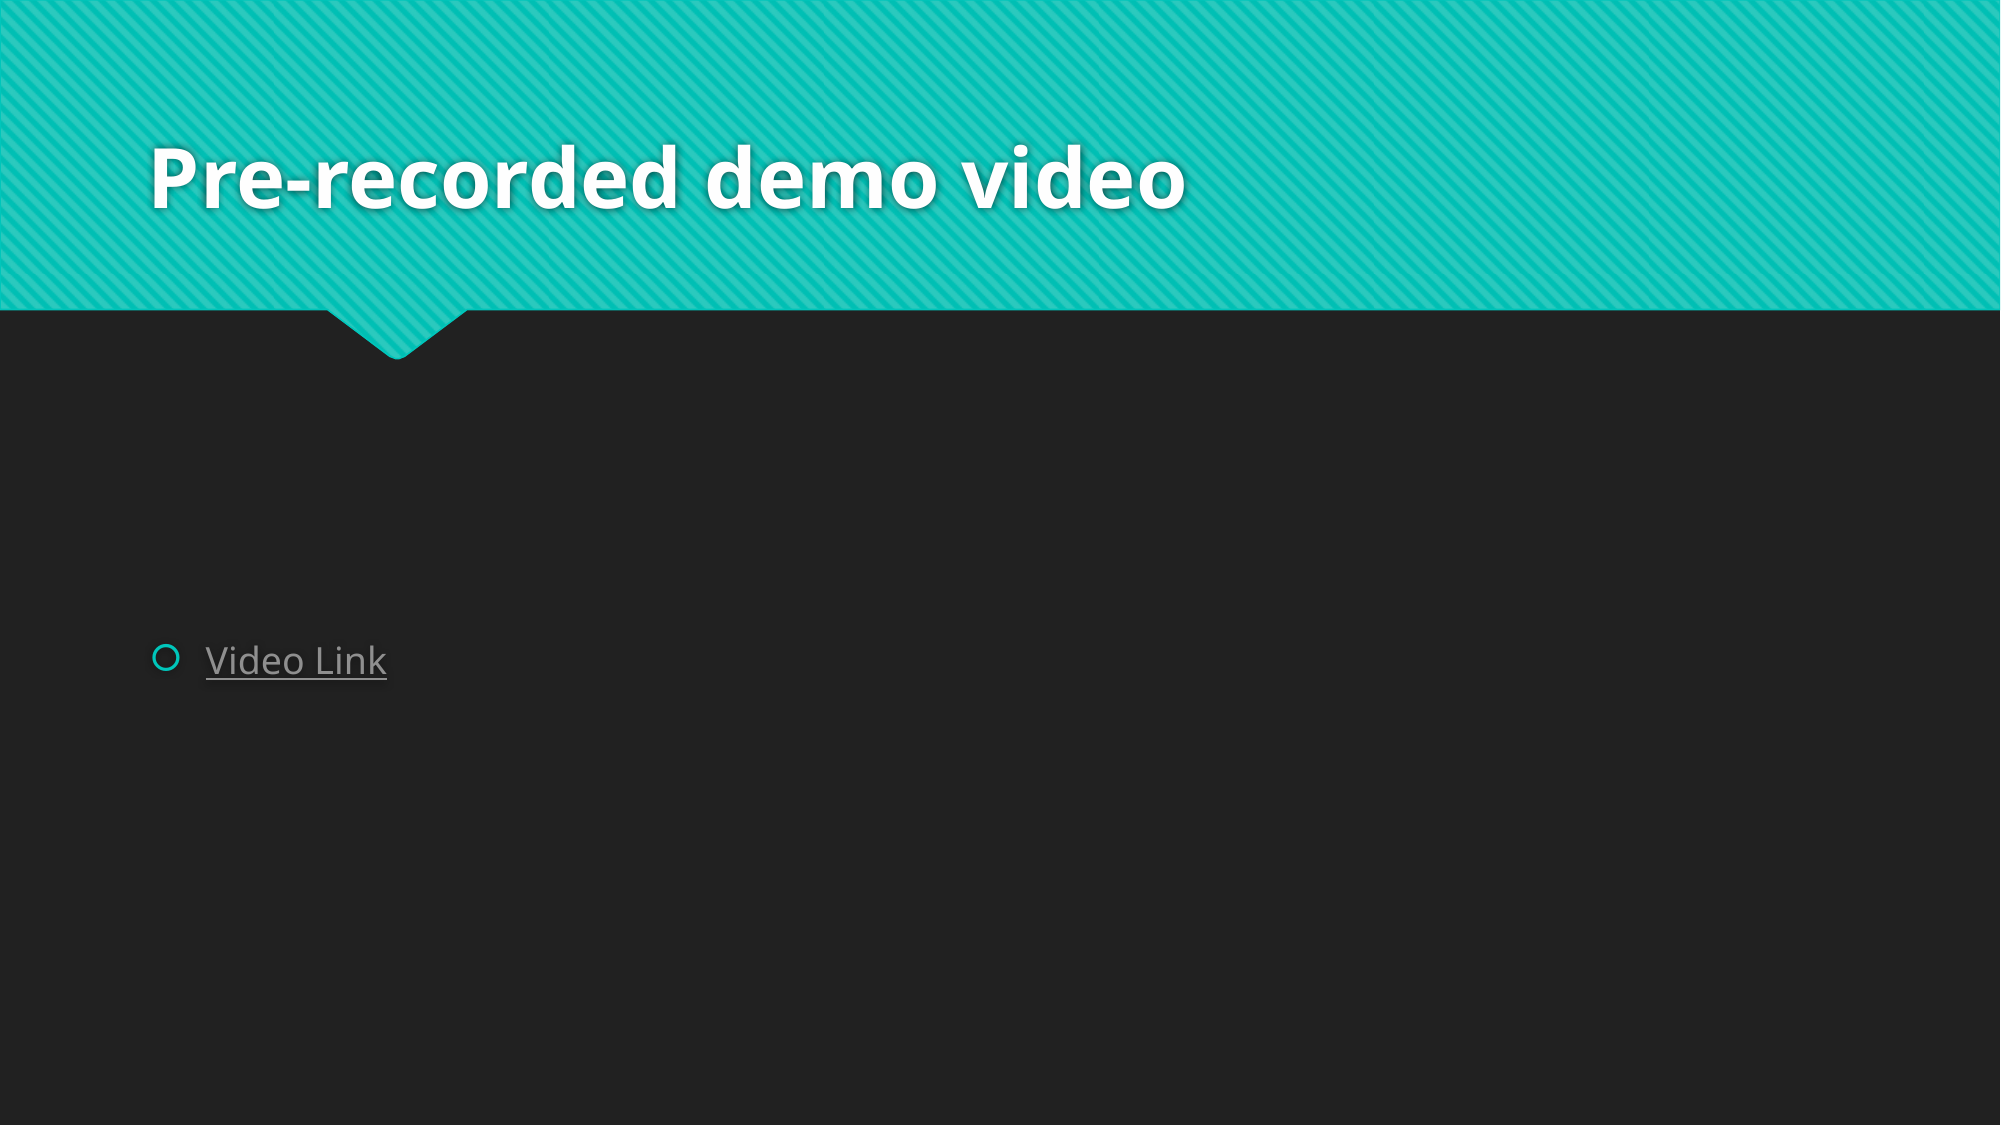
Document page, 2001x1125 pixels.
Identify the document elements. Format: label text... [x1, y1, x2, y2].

list Video Link [134, 364, 1866, 962]
title Pre-recorded demo video [132, 73, 1868, 233]
